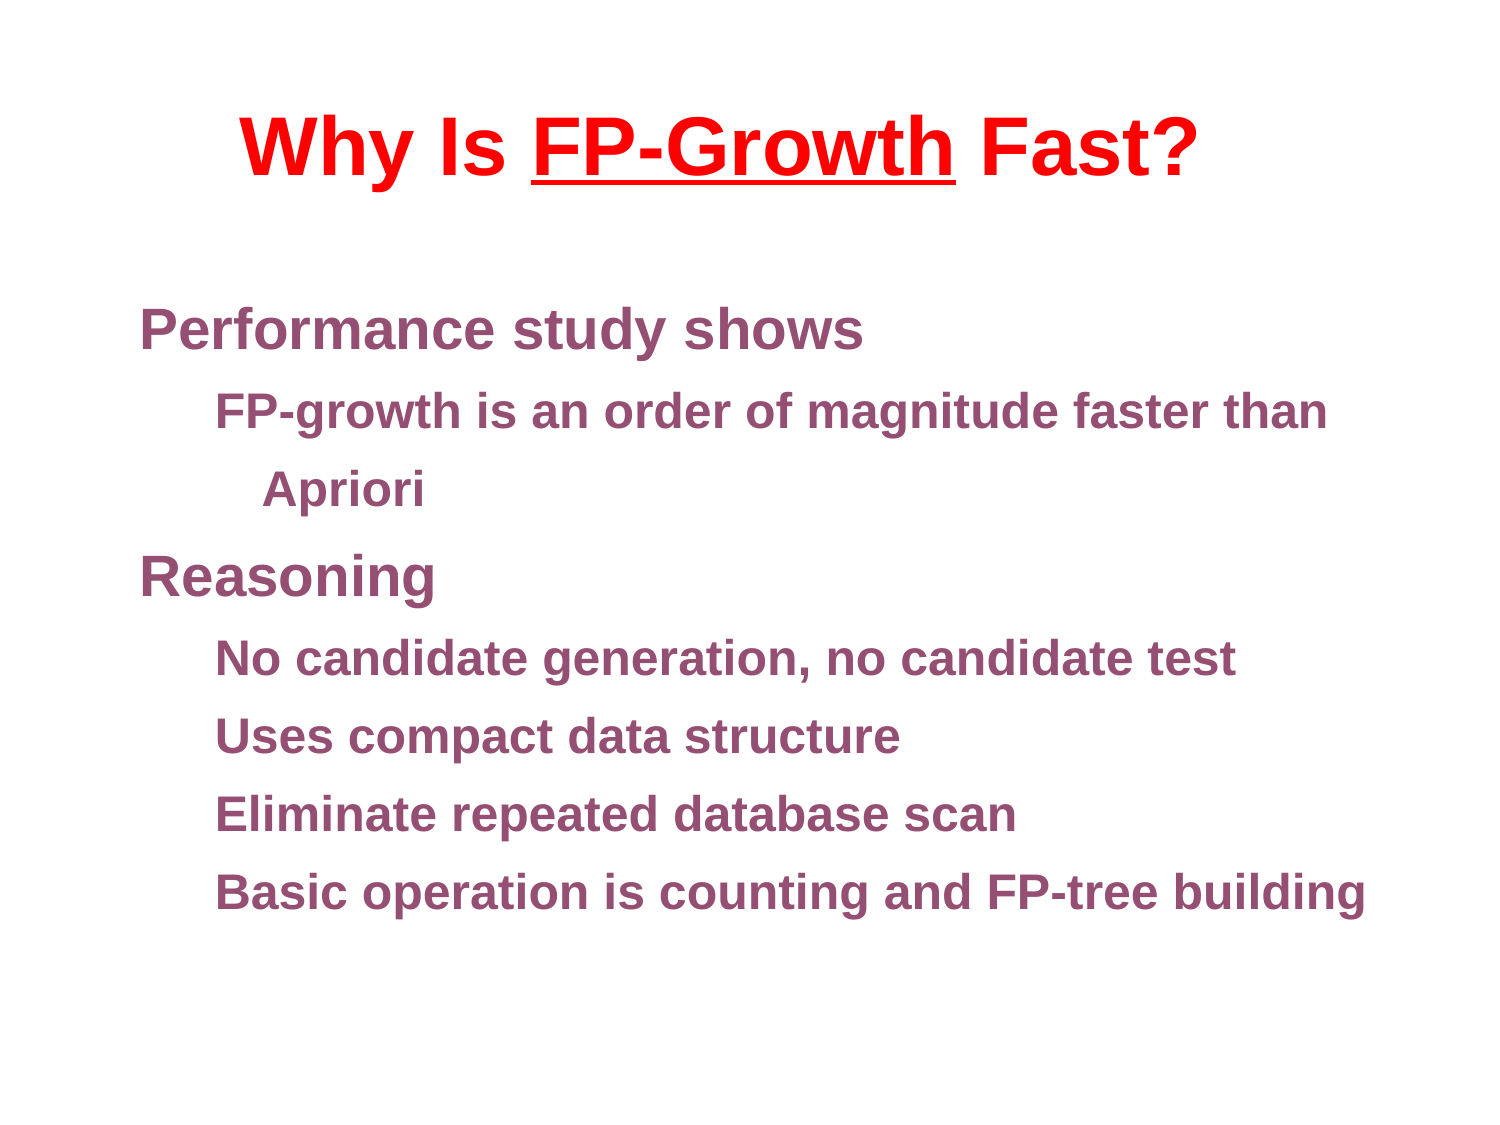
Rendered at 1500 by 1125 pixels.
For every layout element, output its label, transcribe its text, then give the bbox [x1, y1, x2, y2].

text_box Why Is FP-Growth Fast? [225, 49, 1450, 200]
text_box Performance study shows FP-growth is an order of magnitude faster than Apriori Reasoning No candidate generation, no candidate test Uses compact data structure Eliminate repeated database scan Basic operation is counting and FP-tree building [125, 262, 1450, 1013]
